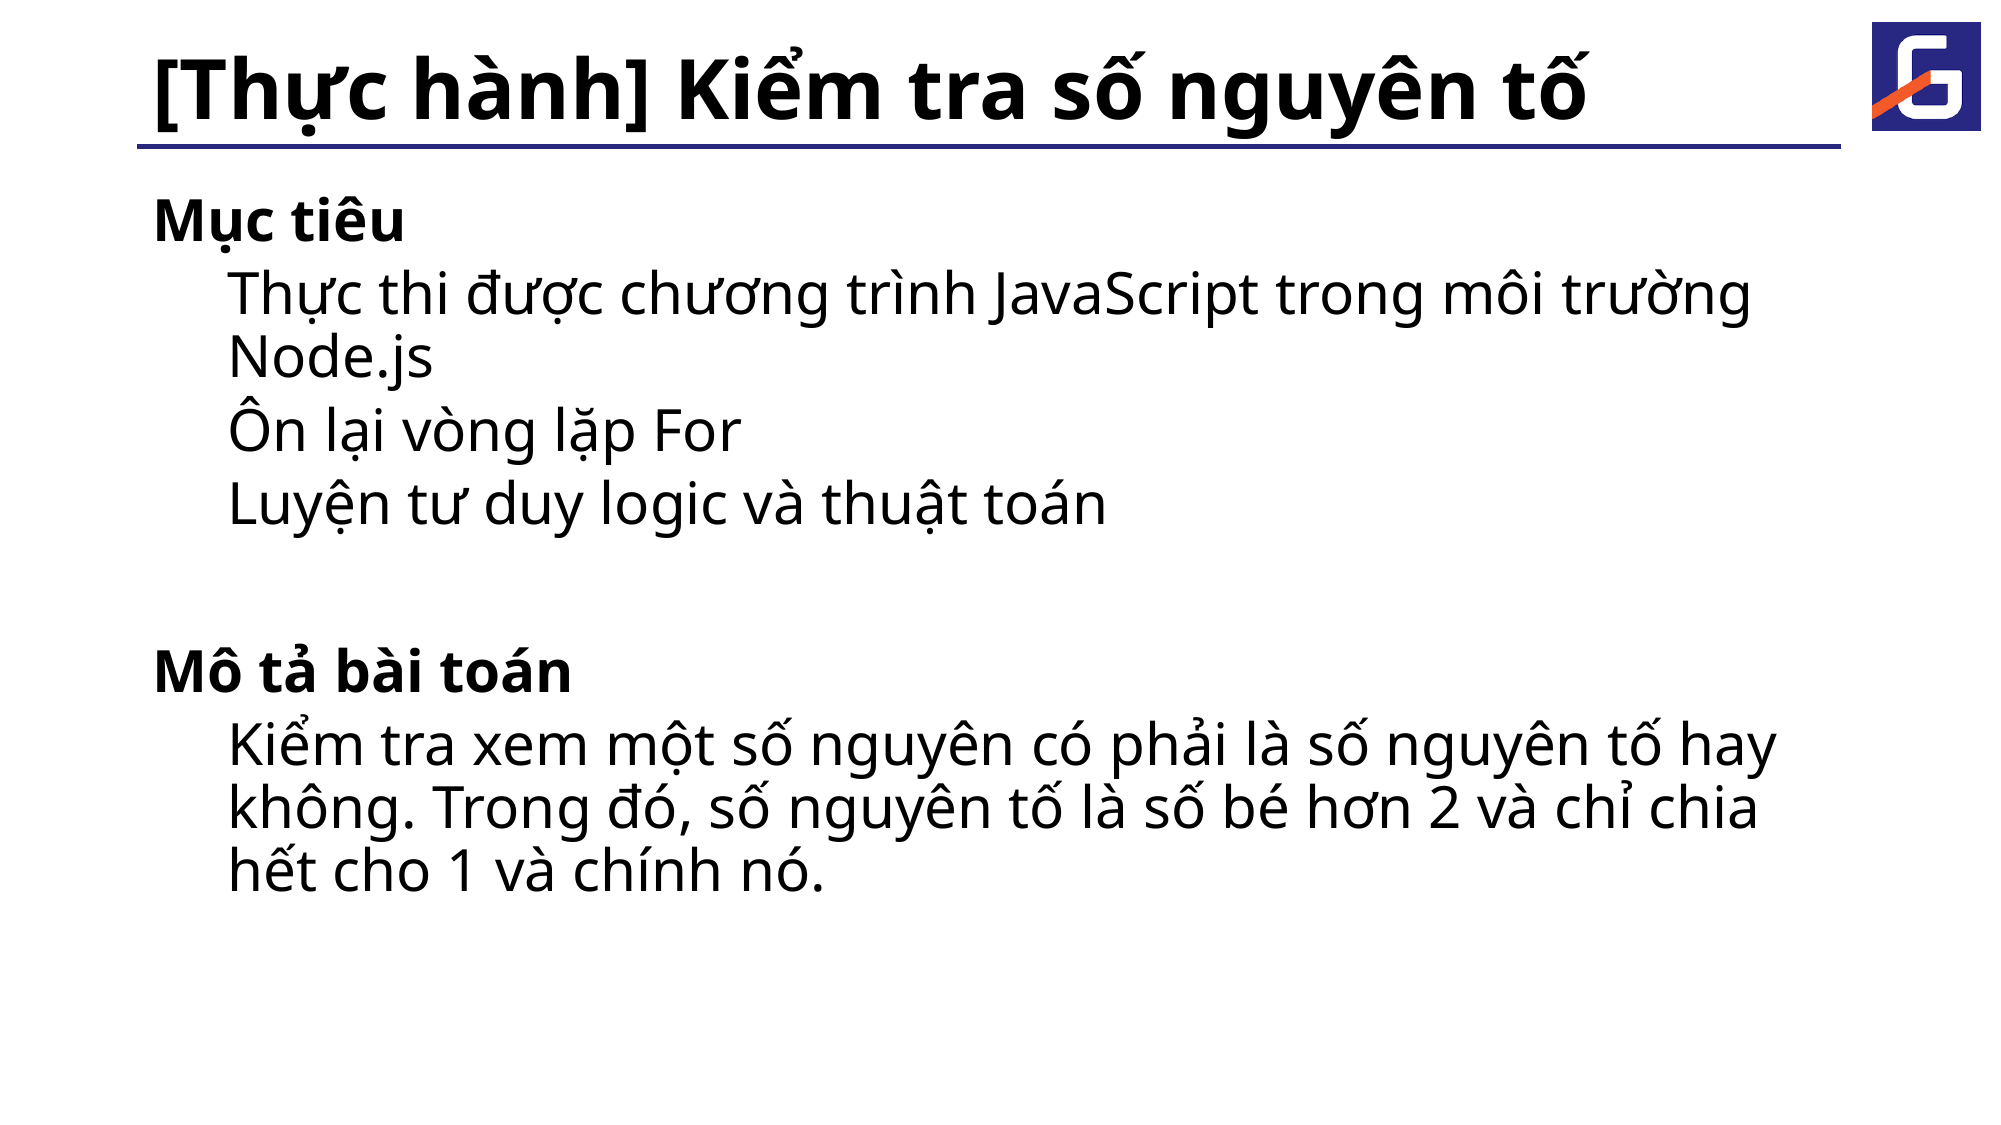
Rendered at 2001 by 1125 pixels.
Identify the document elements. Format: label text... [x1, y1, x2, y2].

list Mục tiêu Thực thi được chương trình JavaScript trong môi trường Node.js Ôn lại vòng lặp For Luyện tư duy logic và thuật toán Mô tả bài toán Kiểm tra xem một số nguyên có phải là số nguyên tố hay không. Trong đó, số nguyên tố là số bé hơn 2 và chỉ chia hết cho 1 và chính nó. [137, 183, 1863, 1014]
picture [1872, 22, 1981, 131]
title [Thực hành] Kiểm tra số nguyên tố [137, 26, 1863, 160]
